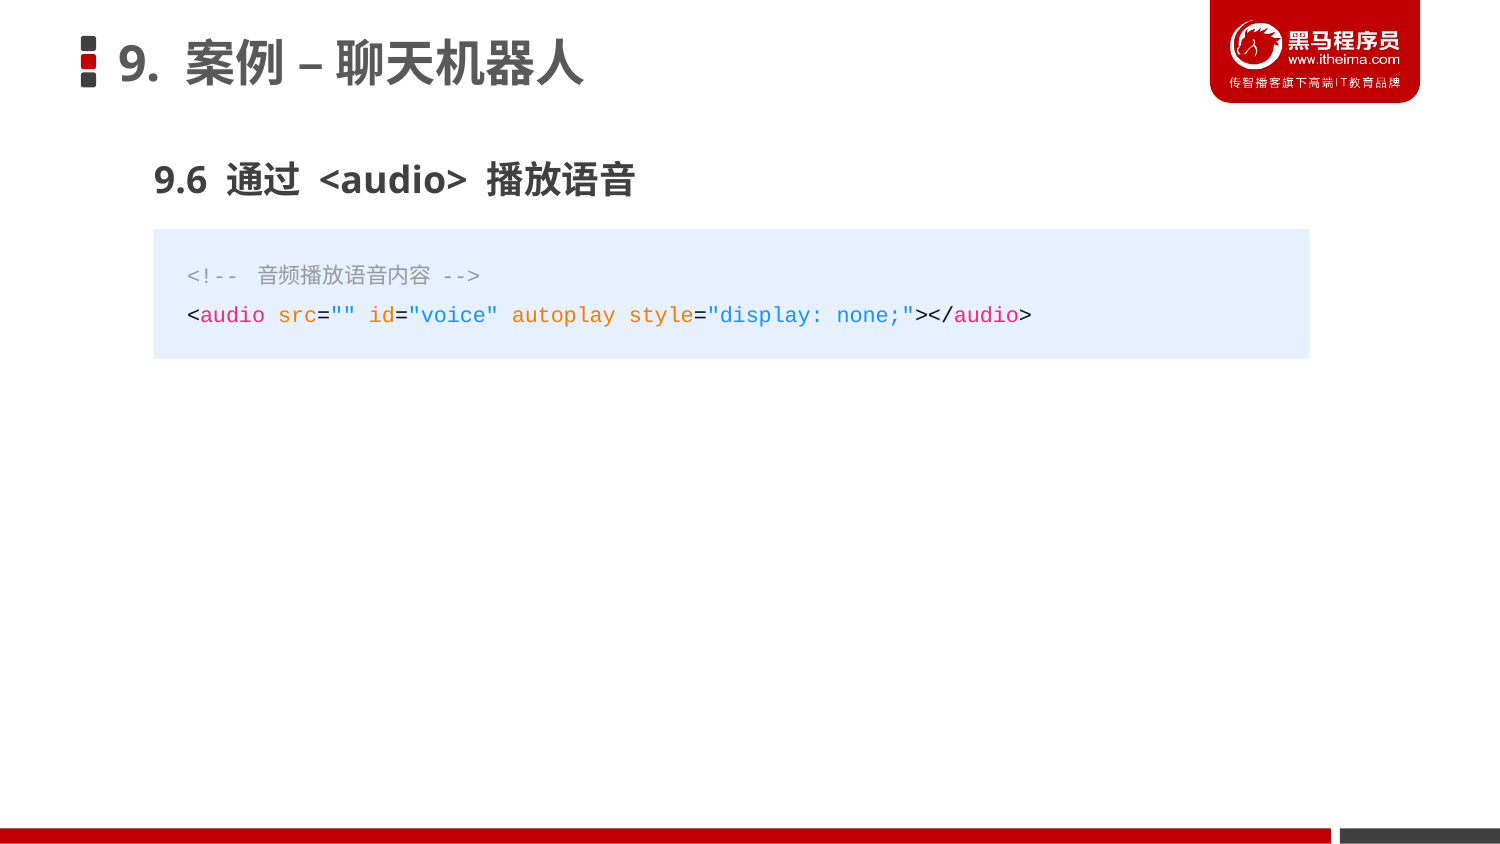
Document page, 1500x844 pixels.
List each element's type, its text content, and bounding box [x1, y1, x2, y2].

picture [1211, 11, 1419, 97]
list 9.6 通过 <audio> 播放语音 [139, 153, 1209, 243]
title 9. 案例 – 聊天机器人 [103, 0, 1209, 130]
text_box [153, 229, 1345, 360]
